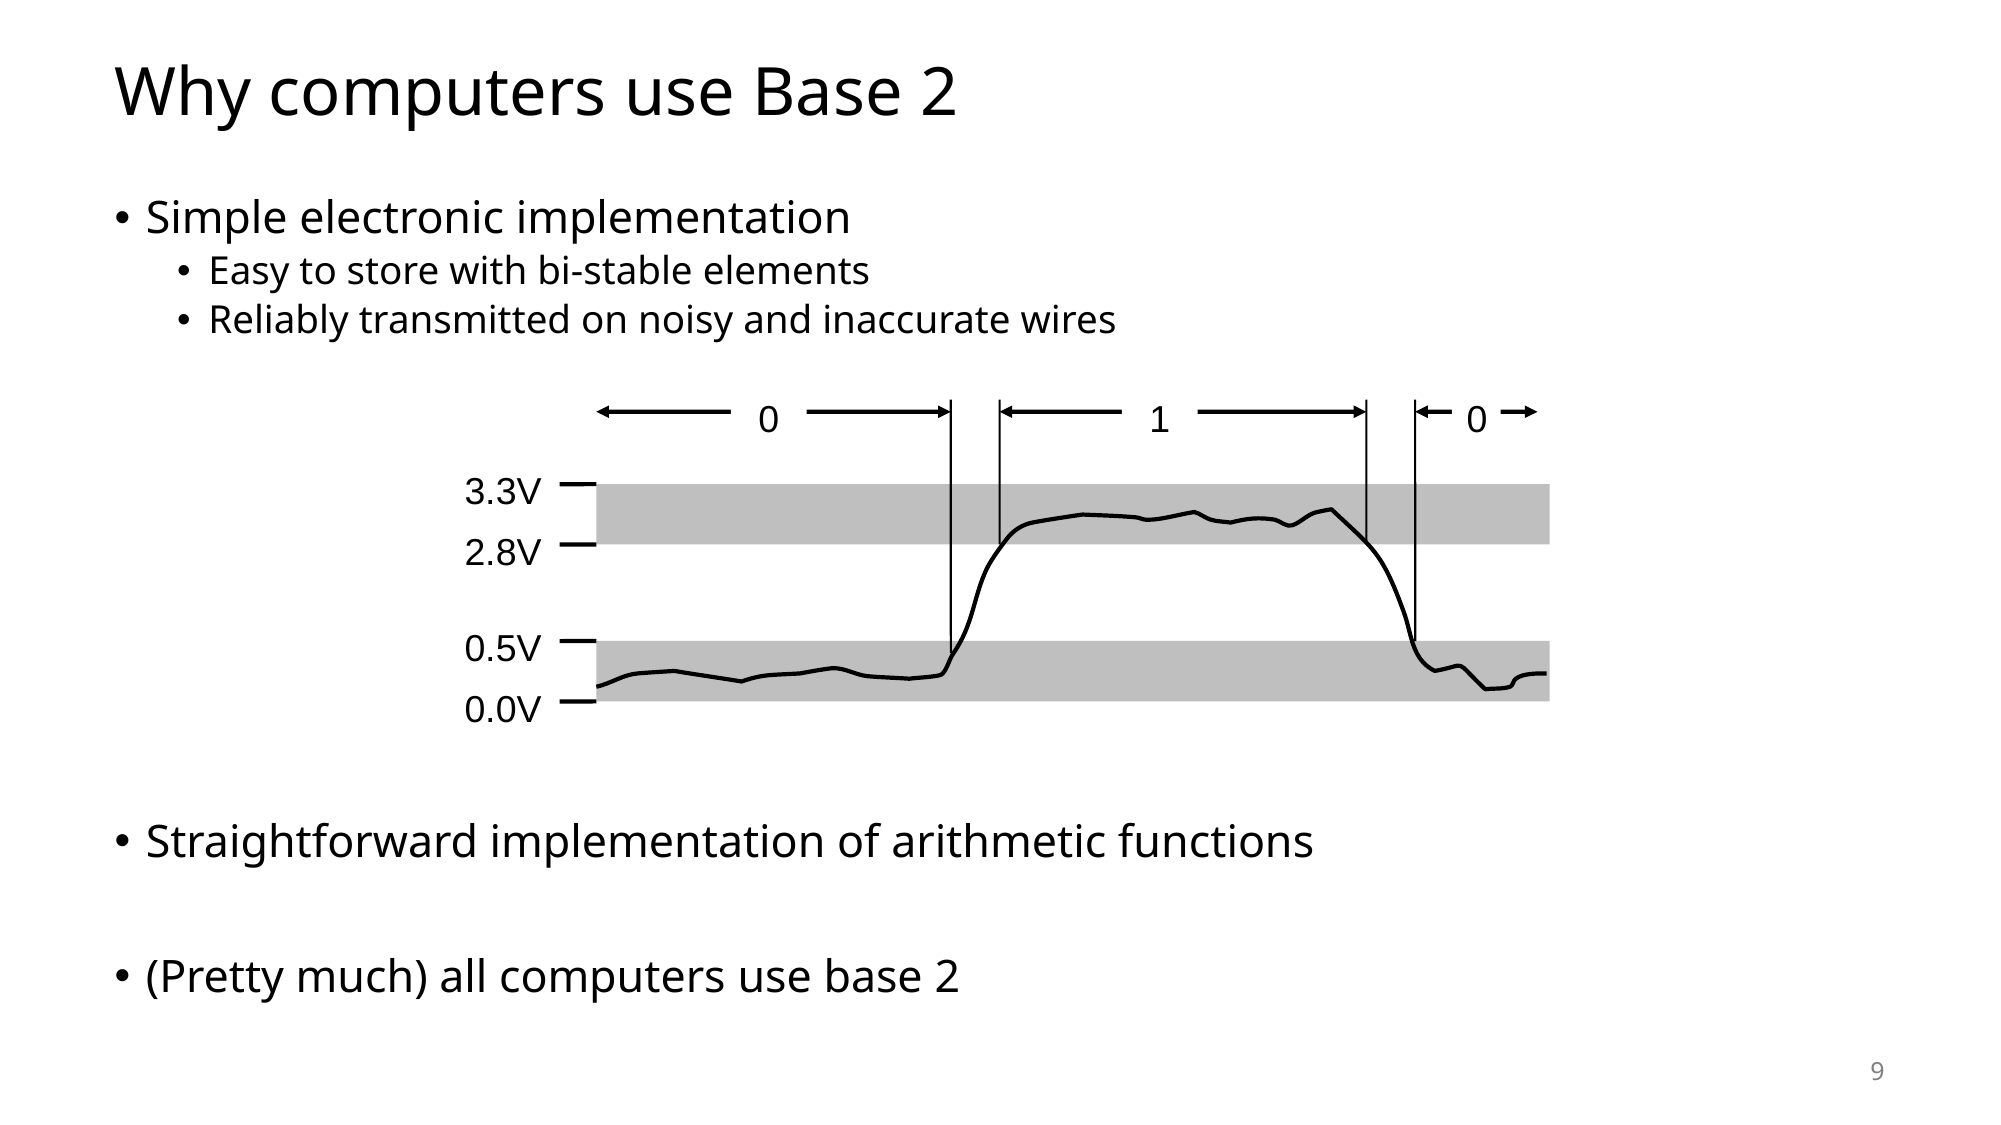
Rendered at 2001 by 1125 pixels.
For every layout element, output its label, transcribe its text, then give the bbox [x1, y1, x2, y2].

list Simple electronic implementation Easy to store with bi-stable elements Reliably transmitted on noisy and inaccurate wires Straightforward implementation of arithmetic functions (Pretty much) all computers use base 2 [99, 187, 1900, 1013]
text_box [449, 387, 1550, 738]
title Why computers use Base 2 [99, 37, 1900, 150]
slide_number 9 [1749, 1042, 1900, 1103]
